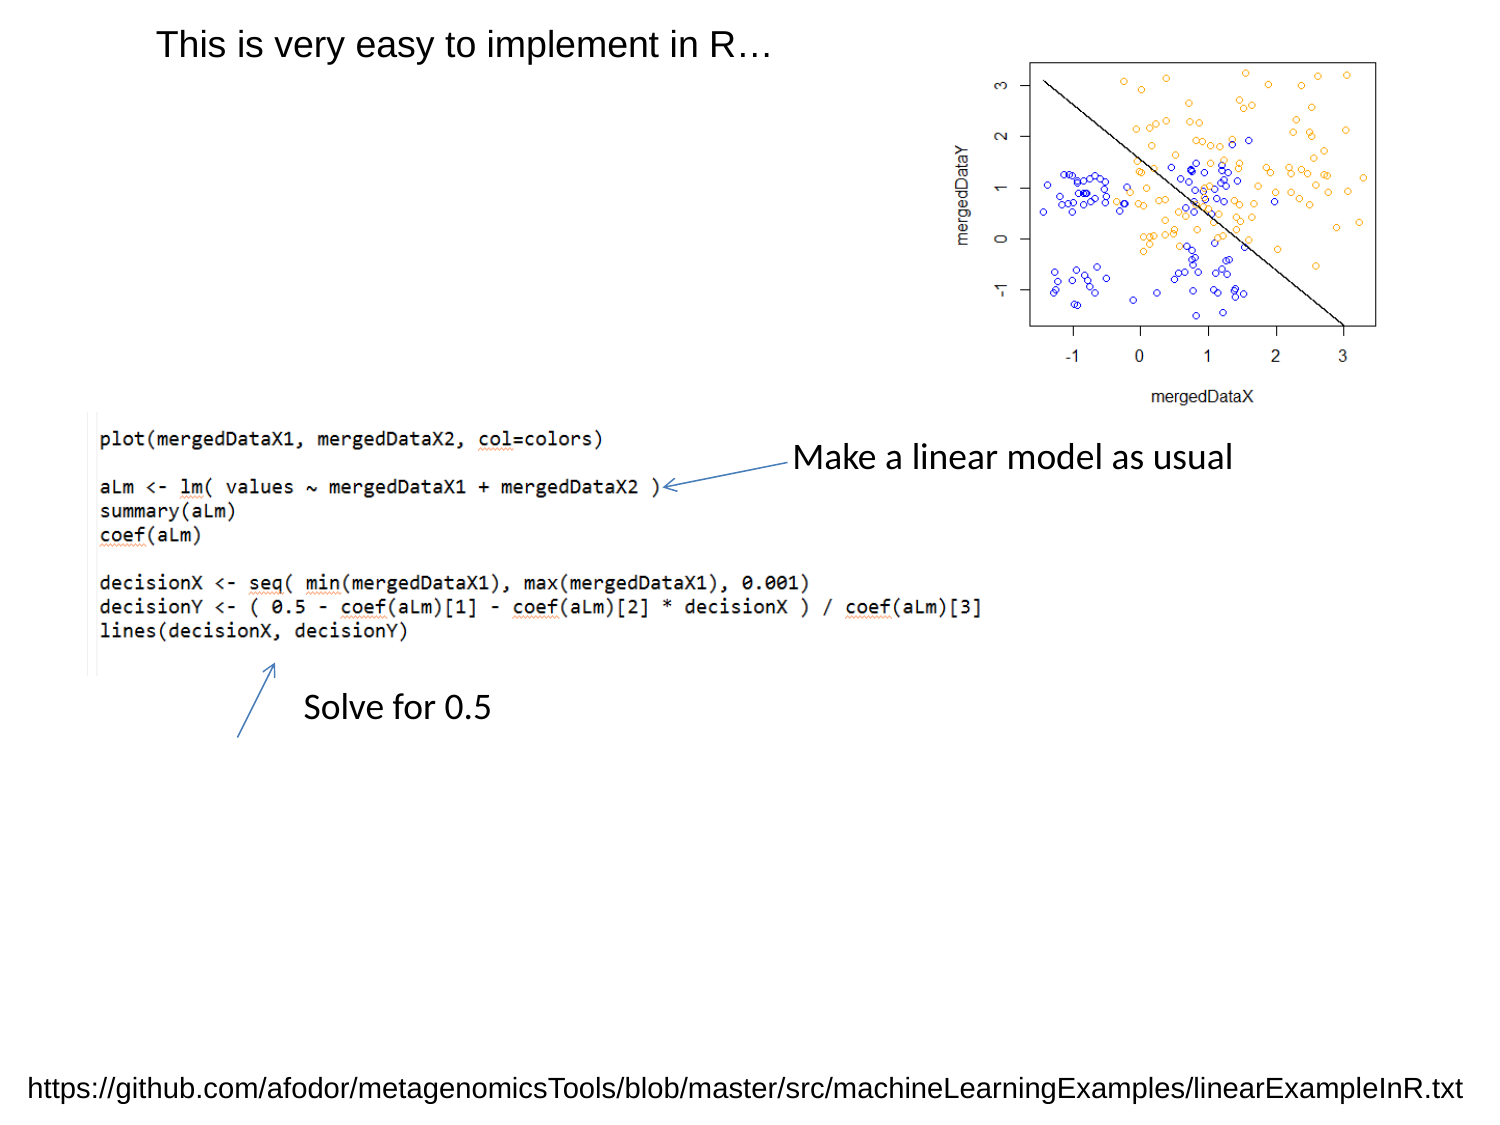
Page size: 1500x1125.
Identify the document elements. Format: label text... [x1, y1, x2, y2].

text_box This is very easy to implement in R… [141, 12, 789, 73]
text_box Make a linear model as usual [1116, 430, 1250, 485]
picture [87, 0, 1401, 677]
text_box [237, 662, 276, 738]
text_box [662, 462, 788, 488]
text_box Solve for 0.5 [288, 685, 508, 735]
text_box https://github.com/afodor/metagenomicsTools/blob/master/src/machineLearningExamples/linearExampleInR.txt [12, 1061, 1500, 1112]
